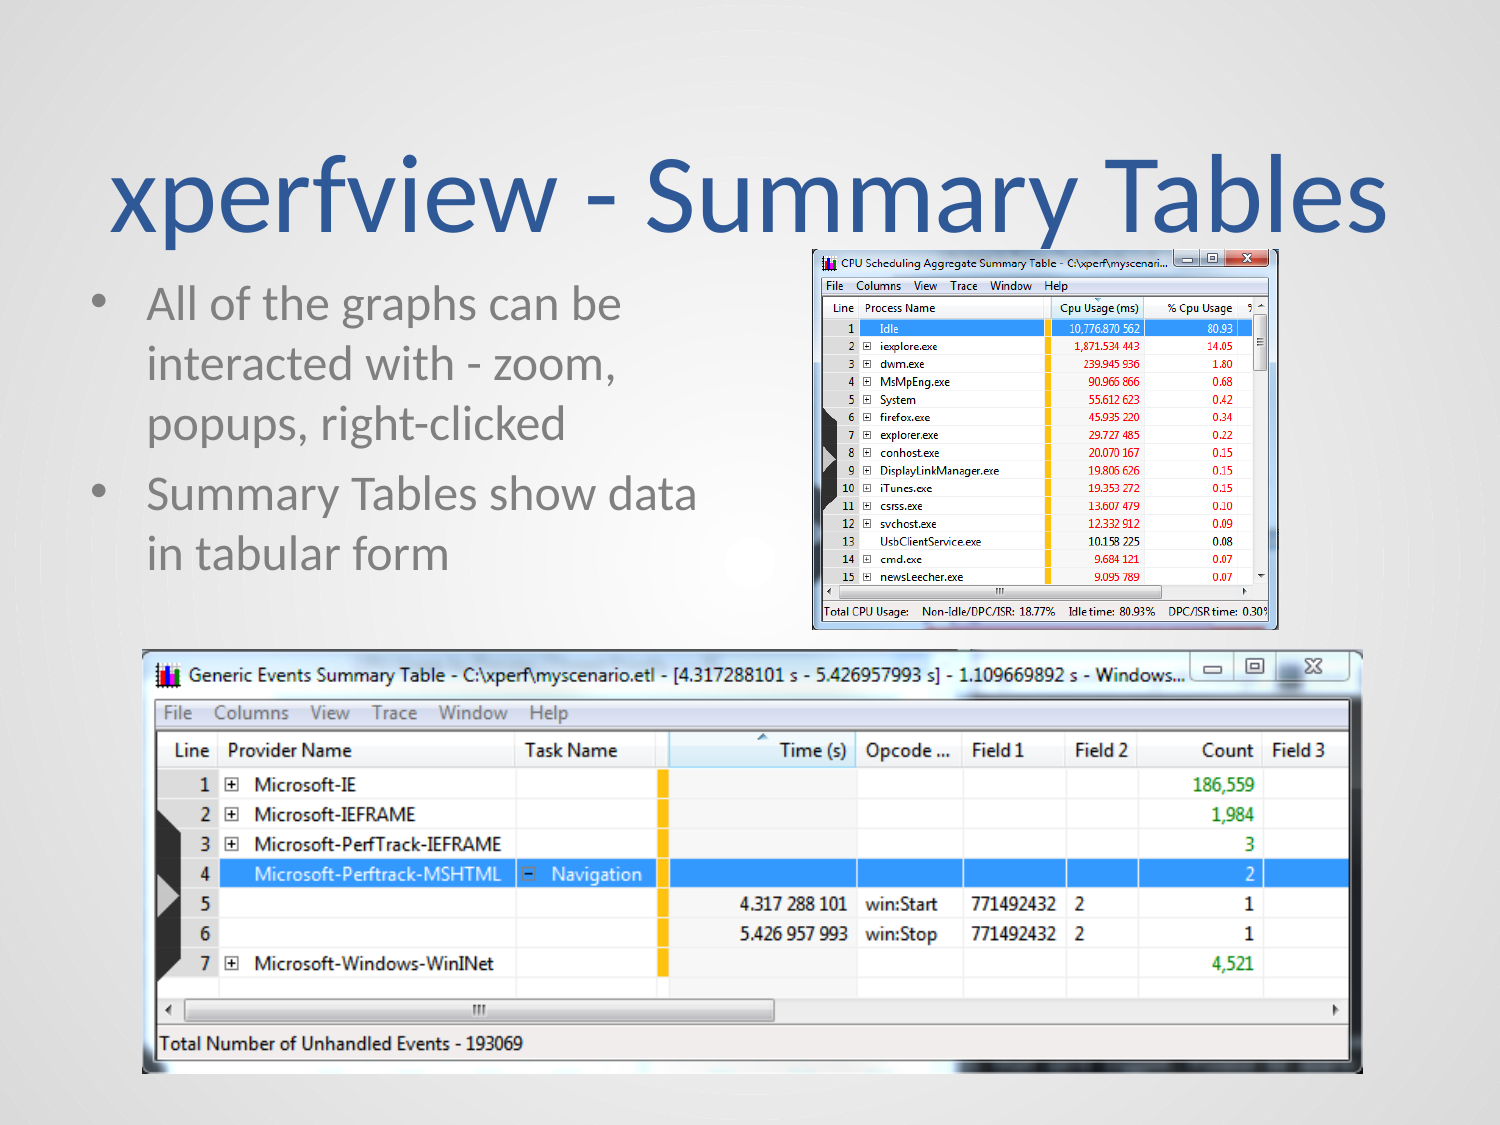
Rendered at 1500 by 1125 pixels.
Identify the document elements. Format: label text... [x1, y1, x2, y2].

picture [142, 649, 1364, 1074]
list All of the graphs can be interacted with - zoom, popups, right-clicked Summary Tables show data in tabular form [75, 262, 725, 1005]
title xperfview - Summary Tables [75, 0, 1425, 263]
picture [812, 249, 1280, 630]
